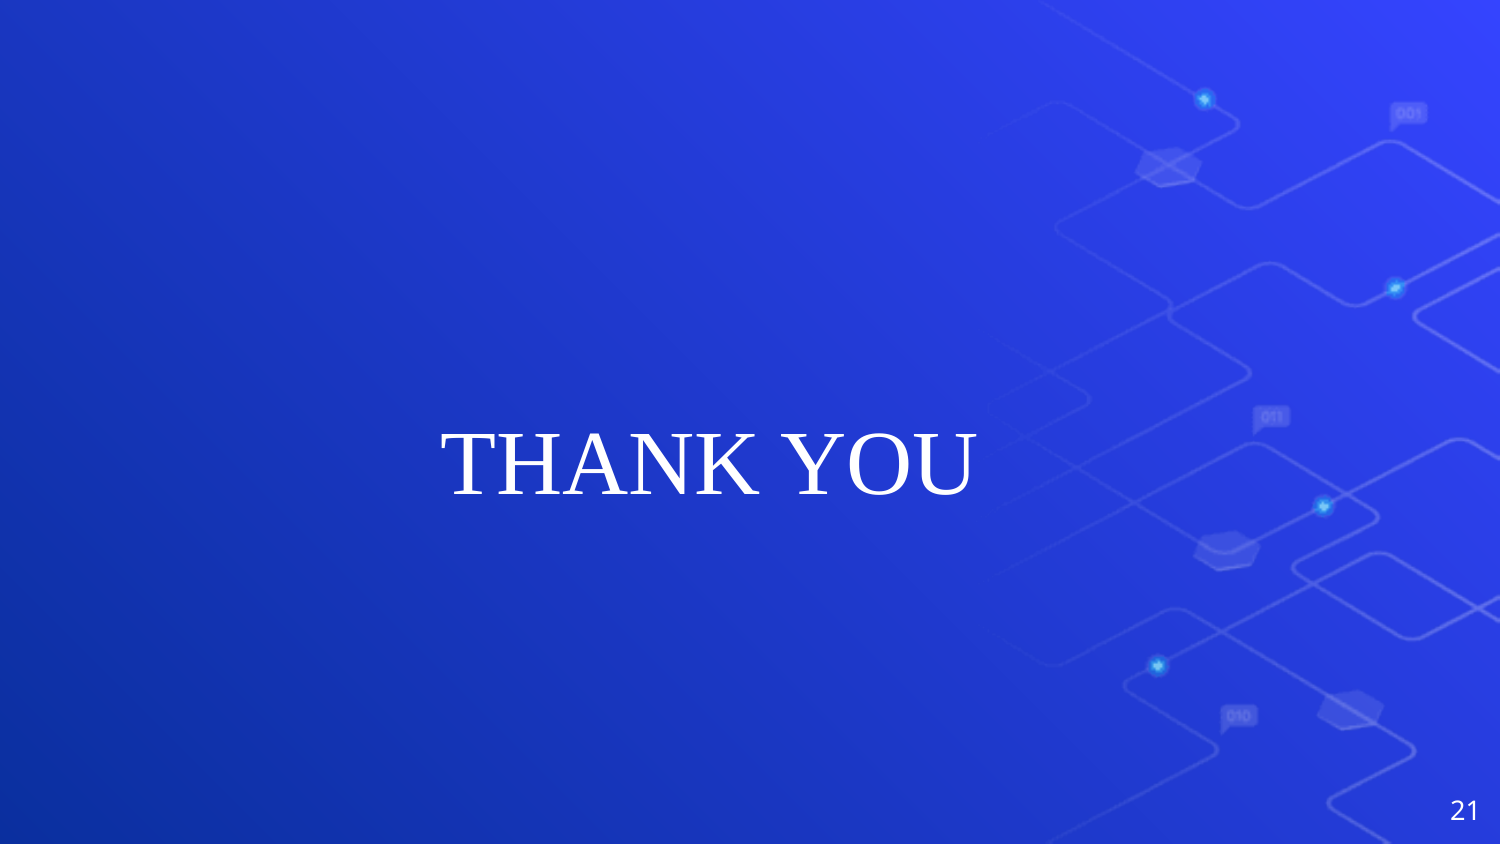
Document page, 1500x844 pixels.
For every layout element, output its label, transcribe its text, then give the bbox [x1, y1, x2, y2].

picture [0, 0, 1500, 844]
slide_number 21 [1391, 779, 1482, 844]
list THANK YOU [312, 386, 1082, 741]
